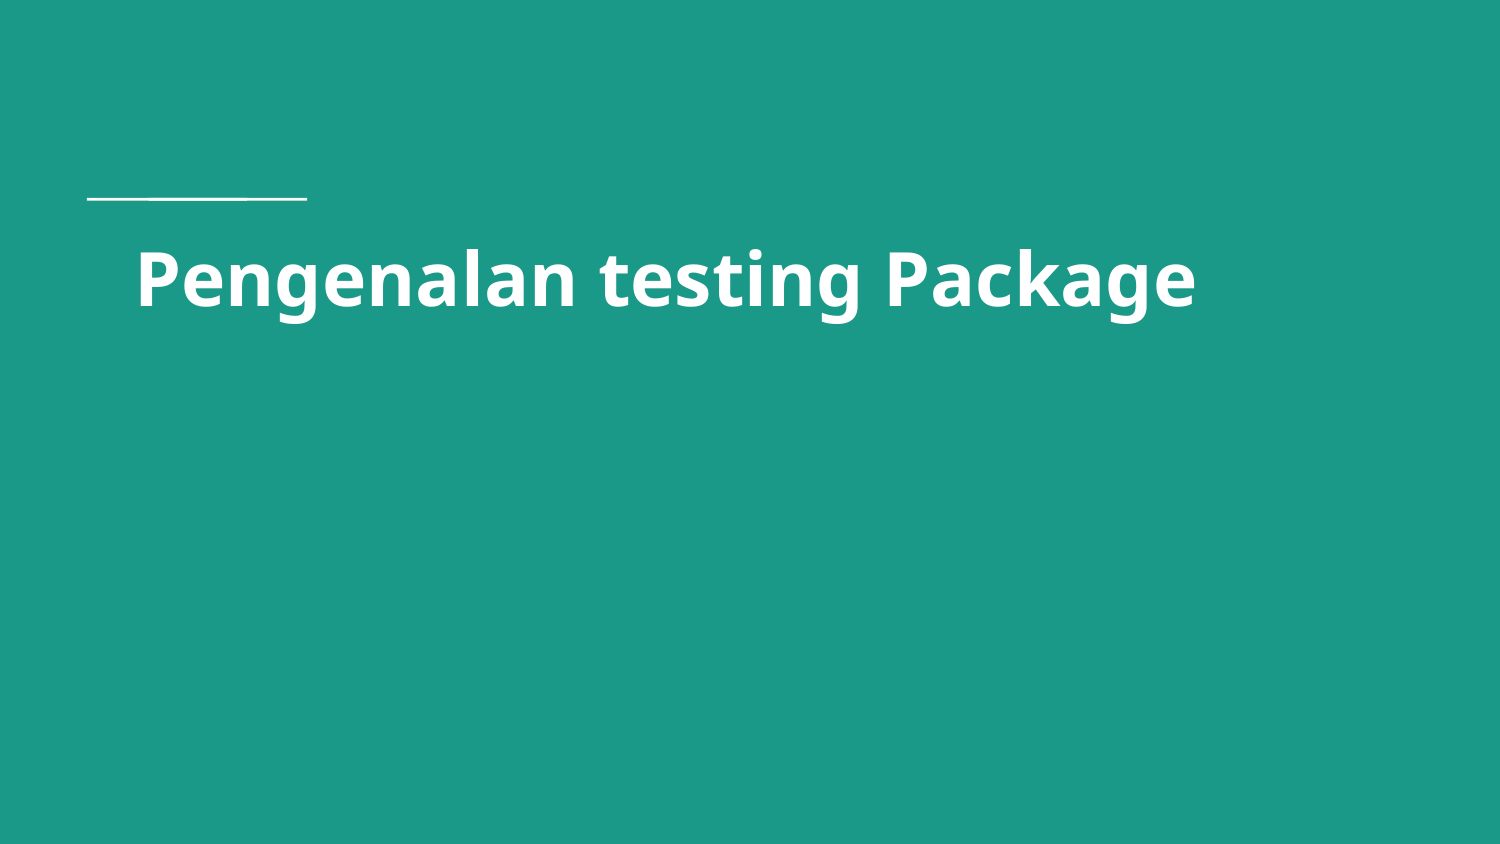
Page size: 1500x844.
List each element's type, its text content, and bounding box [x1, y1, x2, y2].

title Pengenalan testing Package [119, 216, 1381, 466]
